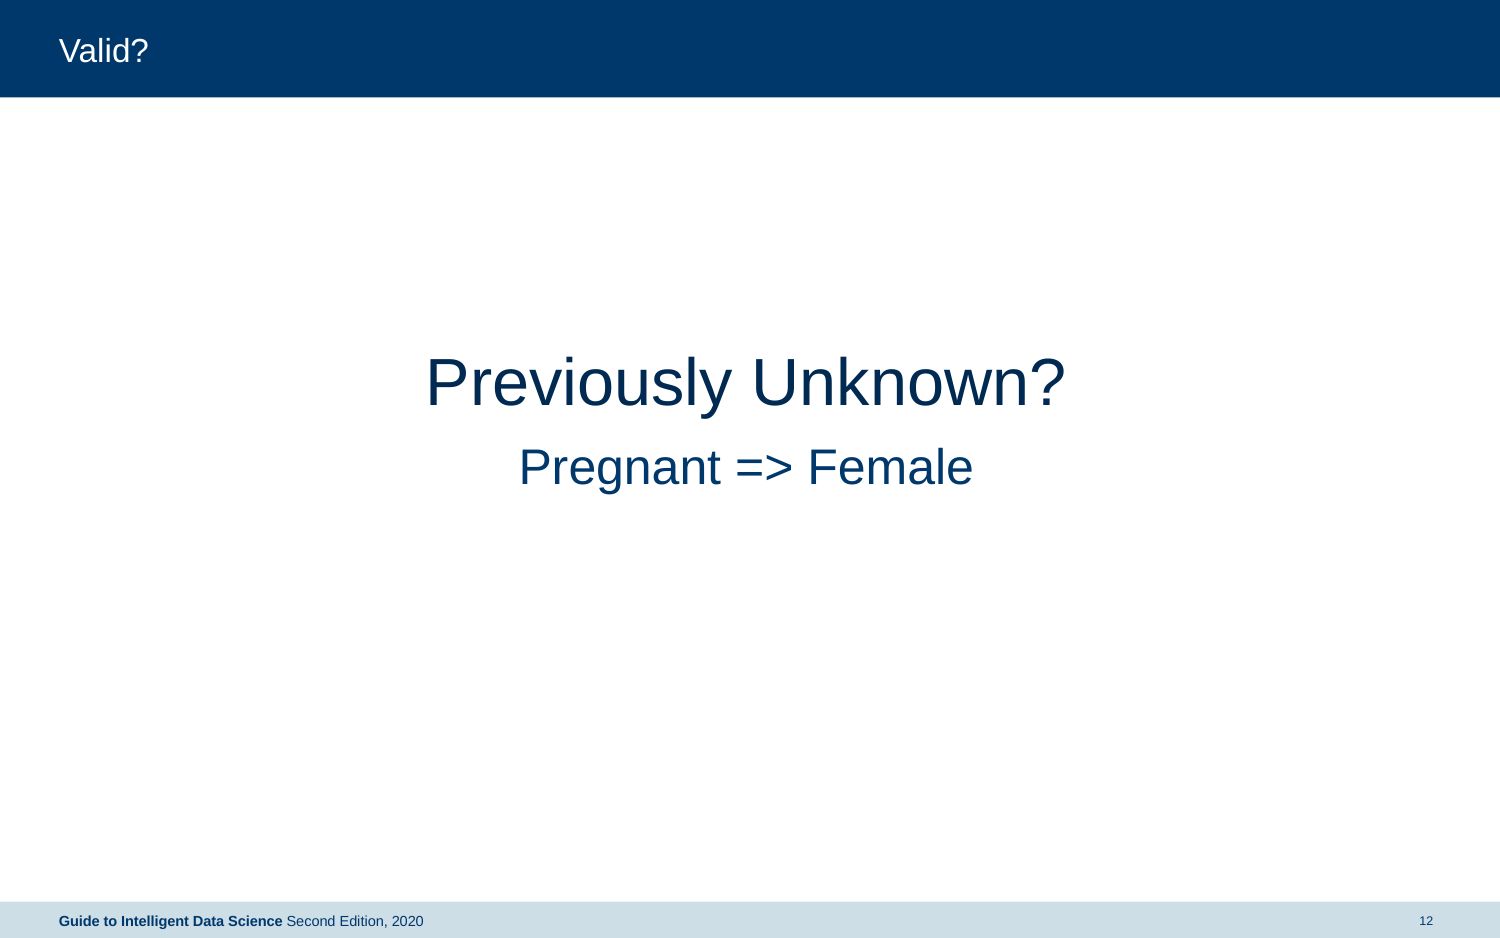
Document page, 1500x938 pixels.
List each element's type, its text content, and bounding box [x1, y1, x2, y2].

list Previously Unknown? Pregnant => Female [59, 147, 1434, 855]
footer Guide to Intelligent Data Science Second Edition, 2020 [58, 900, 717, 938]
title Valid? [58, 28, 1442, 70]
slide_number 12 [1411, 900, 1442, 938]
